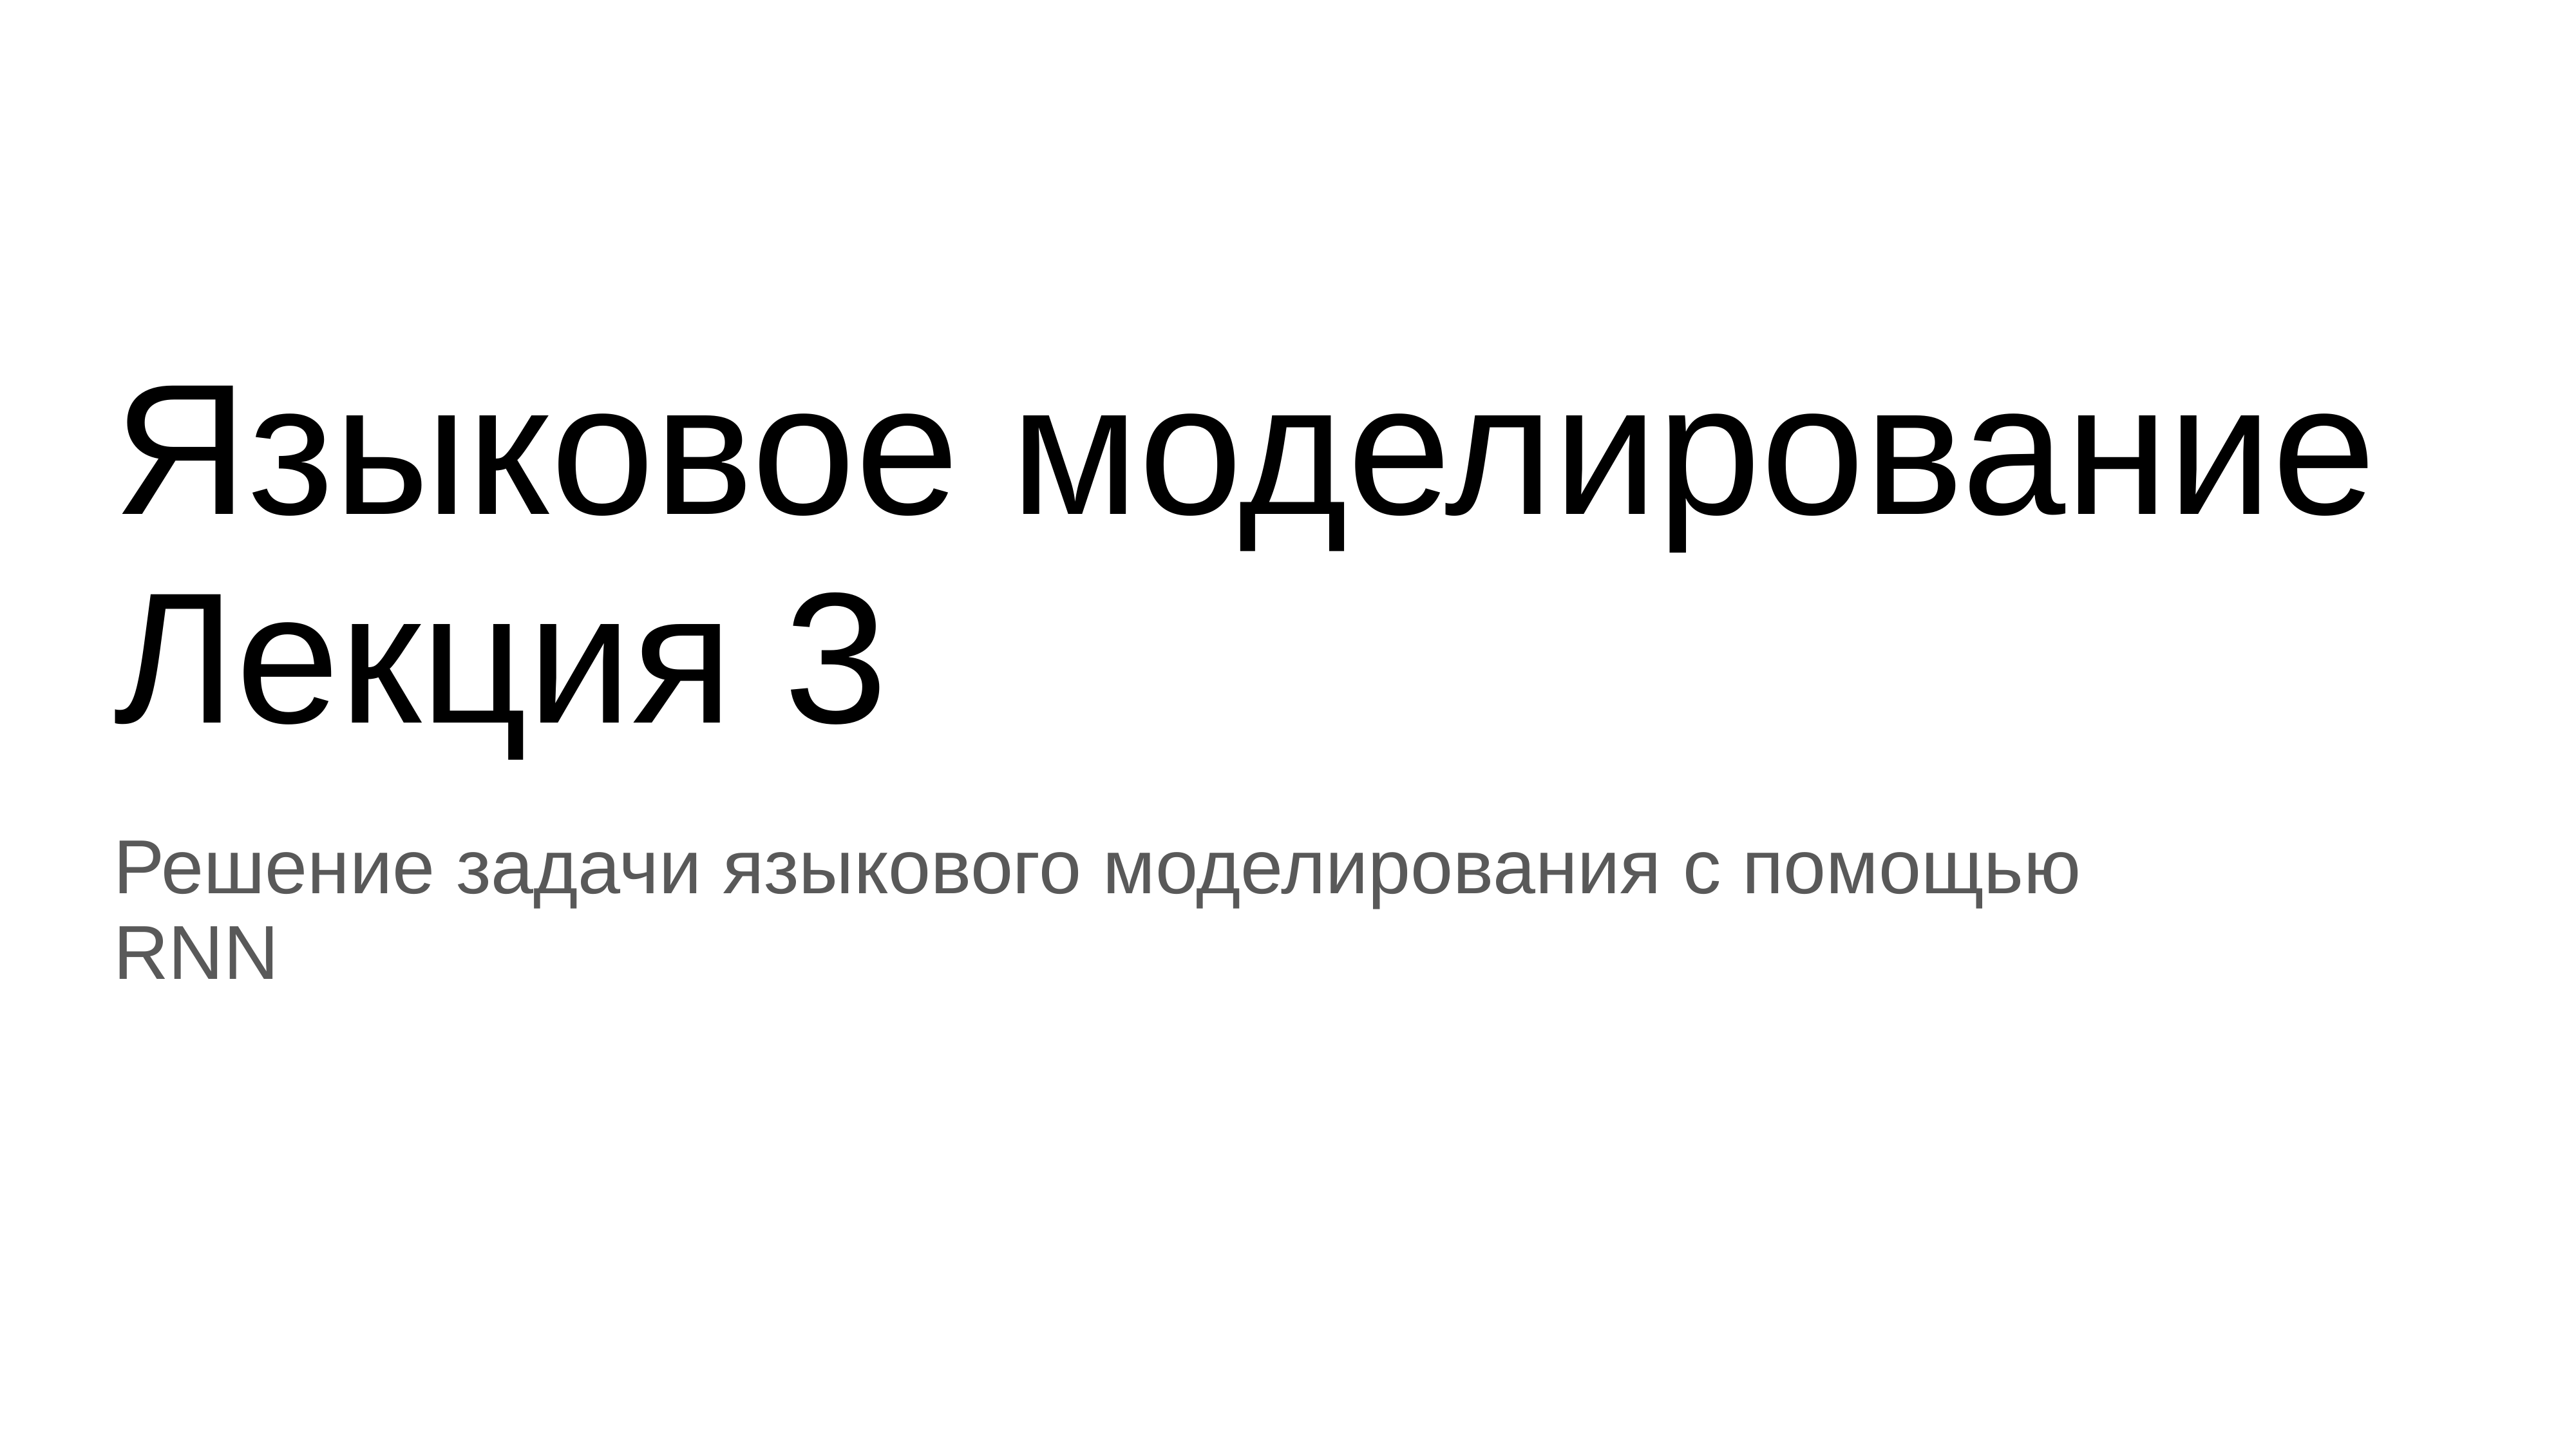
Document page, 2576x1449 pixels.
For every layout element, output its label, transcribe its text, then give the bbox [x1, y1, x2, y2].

title Языковое моделирование Лекция 3 [88, 209, 2488, 788]
subtitle Решение задачи языкового моделирования с помощью RNN [88, 798, 2259, 1022]
